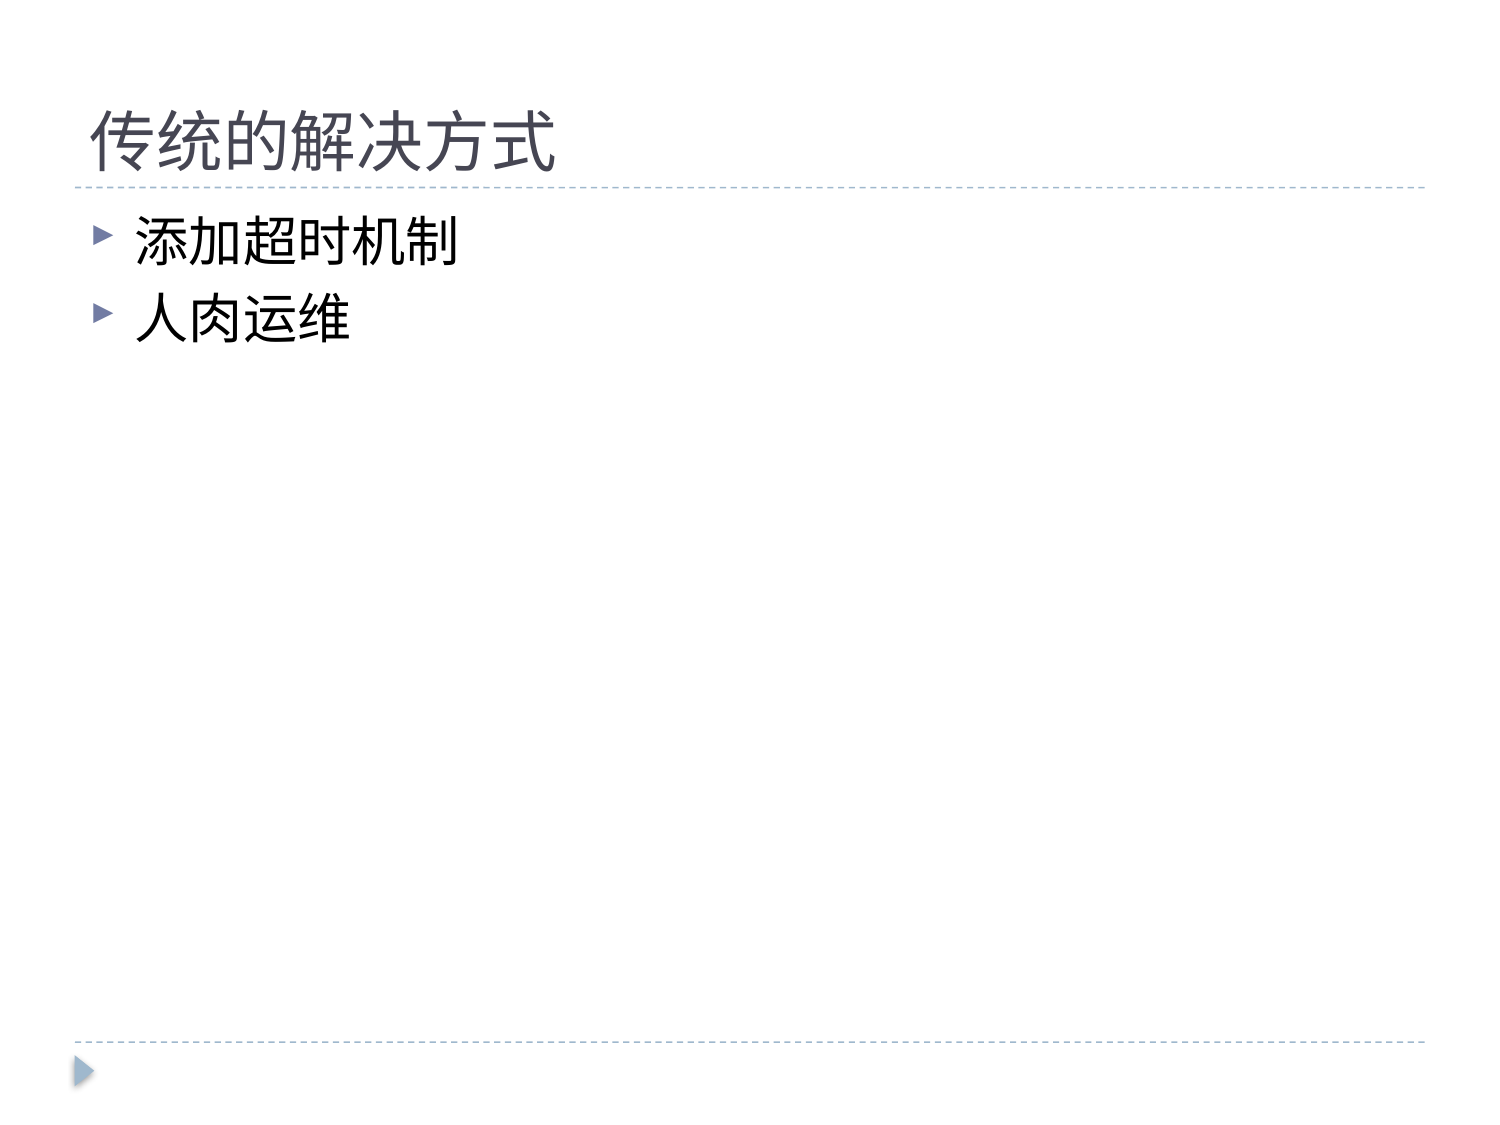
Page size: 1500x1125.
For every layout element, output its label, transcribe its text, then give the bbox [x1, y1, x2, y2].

title 传统的解决方式 [75, 24, 1425, 188]
list 添加超时机制 人肉运维 [75, 200, 1425, 1010]
